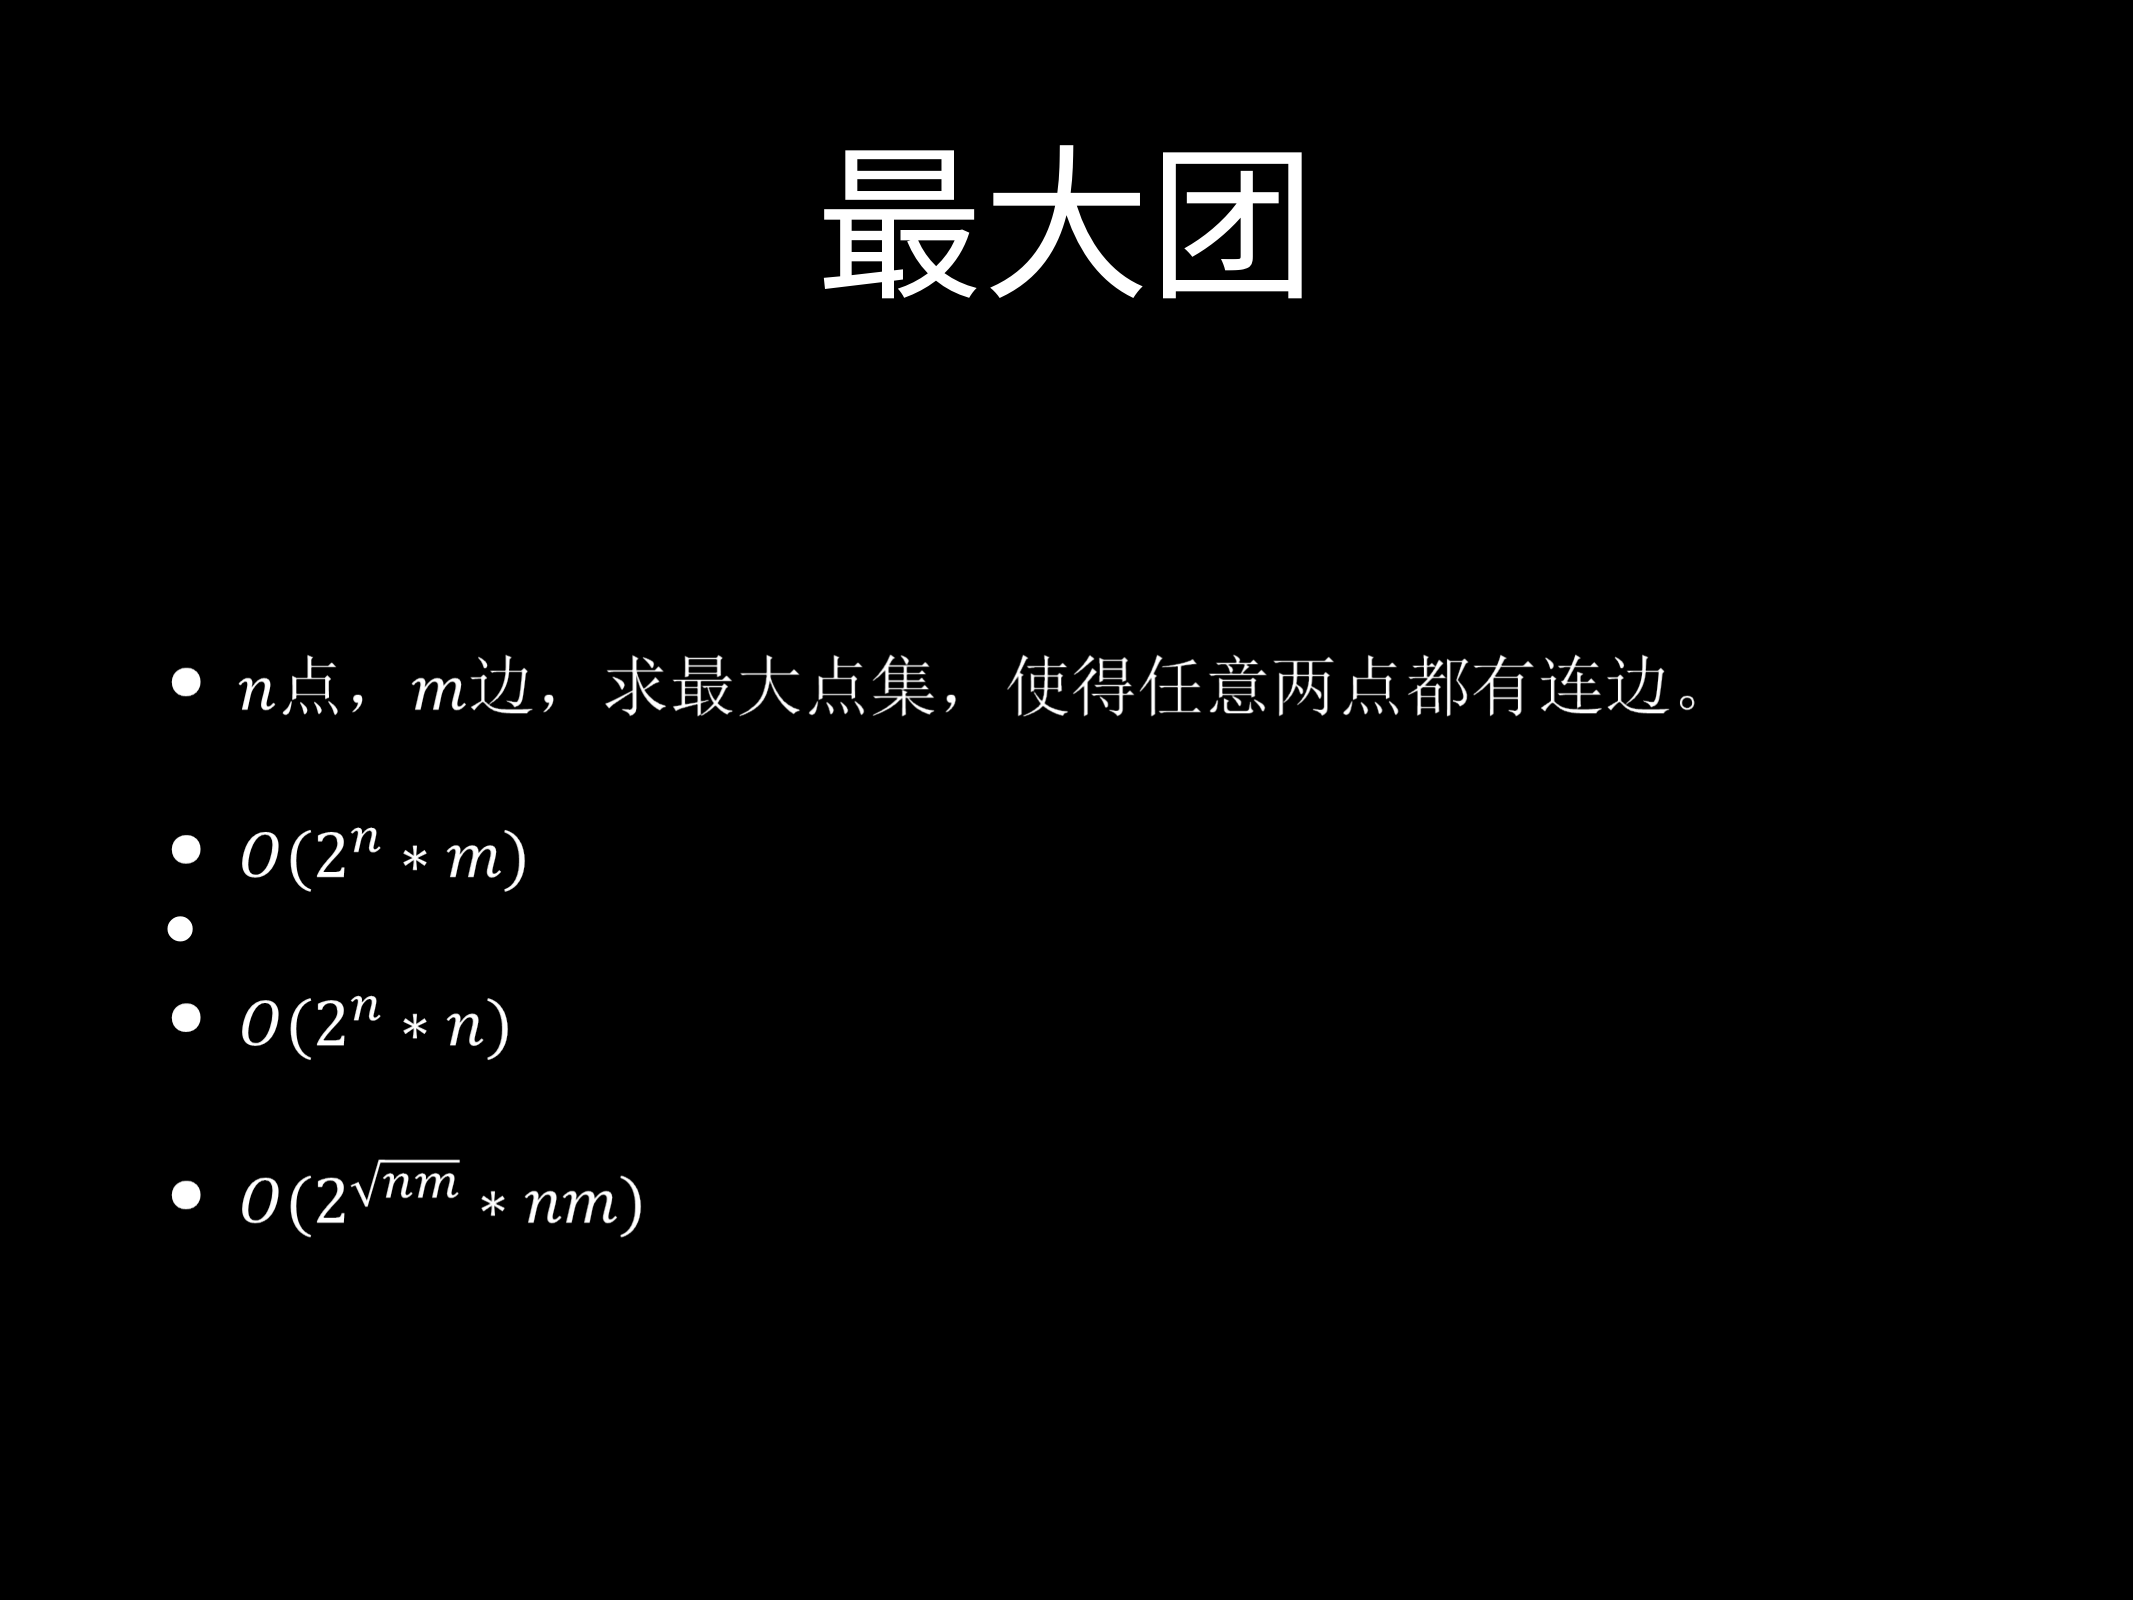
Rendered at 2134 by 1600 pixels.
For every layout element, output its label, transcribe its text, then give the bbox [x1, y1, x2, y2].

title 最大团 [155, 41, 1978, 397]
list [155, 424, 1978, 1457]
